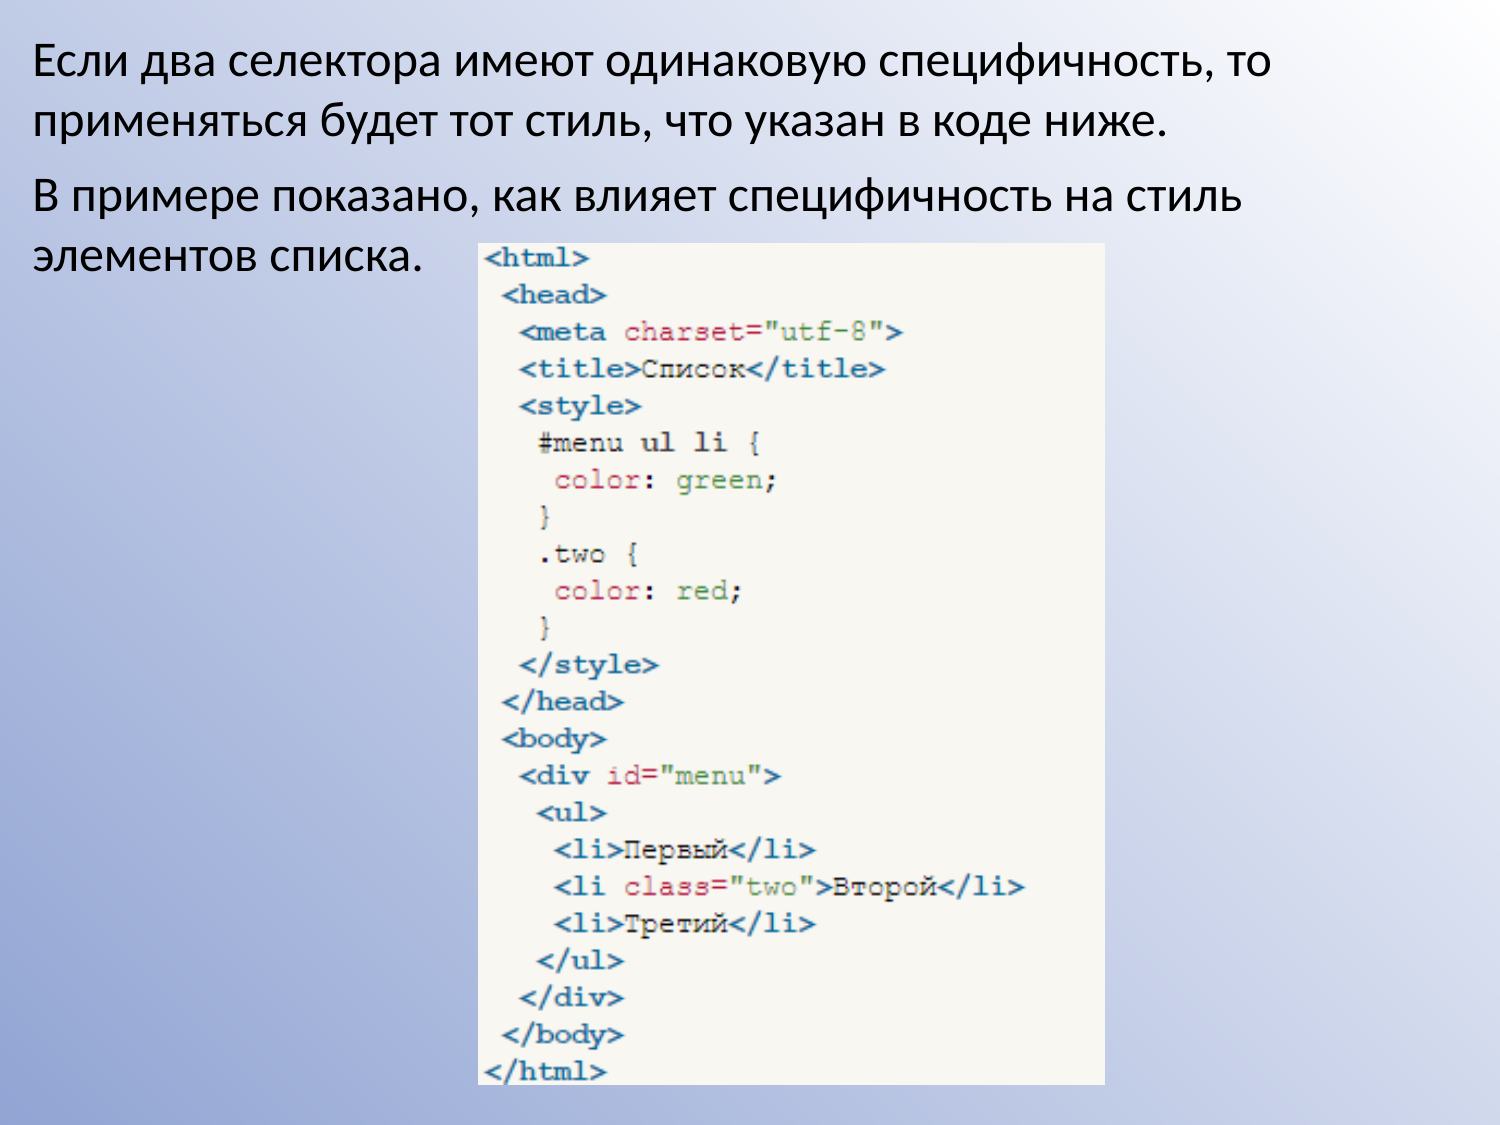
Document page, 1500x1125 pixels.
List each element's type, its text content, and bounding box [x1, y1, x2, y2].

text_box Если два селектора имеют одинаковую специфичность, то применяться будет тот стиль, что указан в коде ниже. [17, 19, 1483, 154]
picture [478, 243, 1105, 1085]
text_box В примере показано, как влияет специфичность на стиль элементов списка. [17, 154, 1483, 290]
